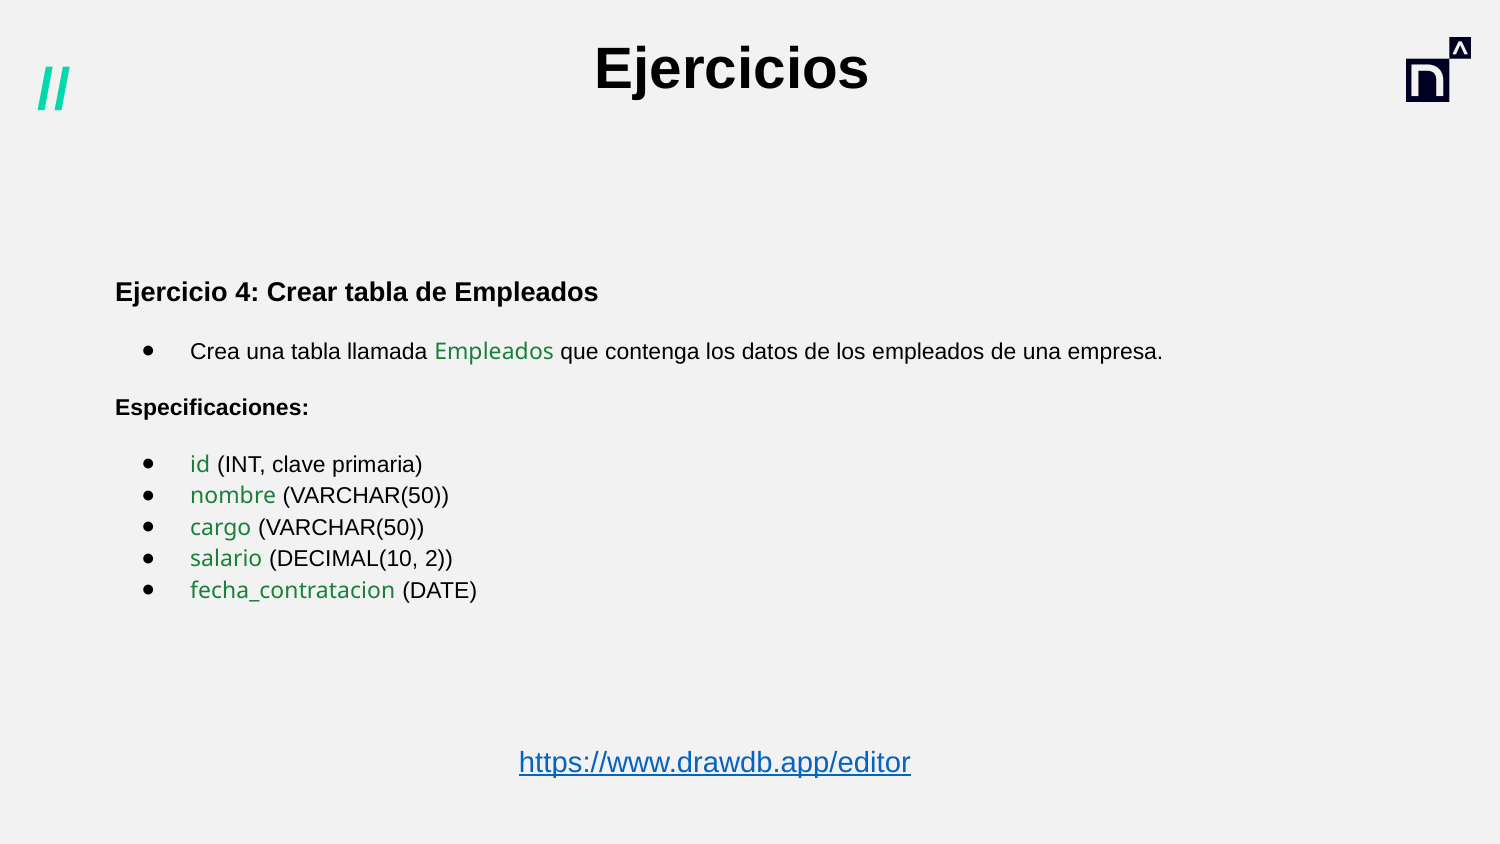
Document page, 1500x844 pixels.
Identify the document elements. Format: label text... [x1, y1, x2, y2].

text_box https://www.drawdb.app/editor [503, 728, 996, 794]
title Ejercicios Ejercicio 4: Crear tabla de Empleados Crea una tabla llamada Empleados que contenga los datos de los empleados de una empresa. Especificaciones: id (INT, clave primaria) nombre (VARCHAR(50)) cargo (VARCHAR(50)) salario (DECIMAL(10, 2)) fecha_contratacion (DATE) [100, 15, 1366, 163]
picture [1406, 37, 1471, 102]
